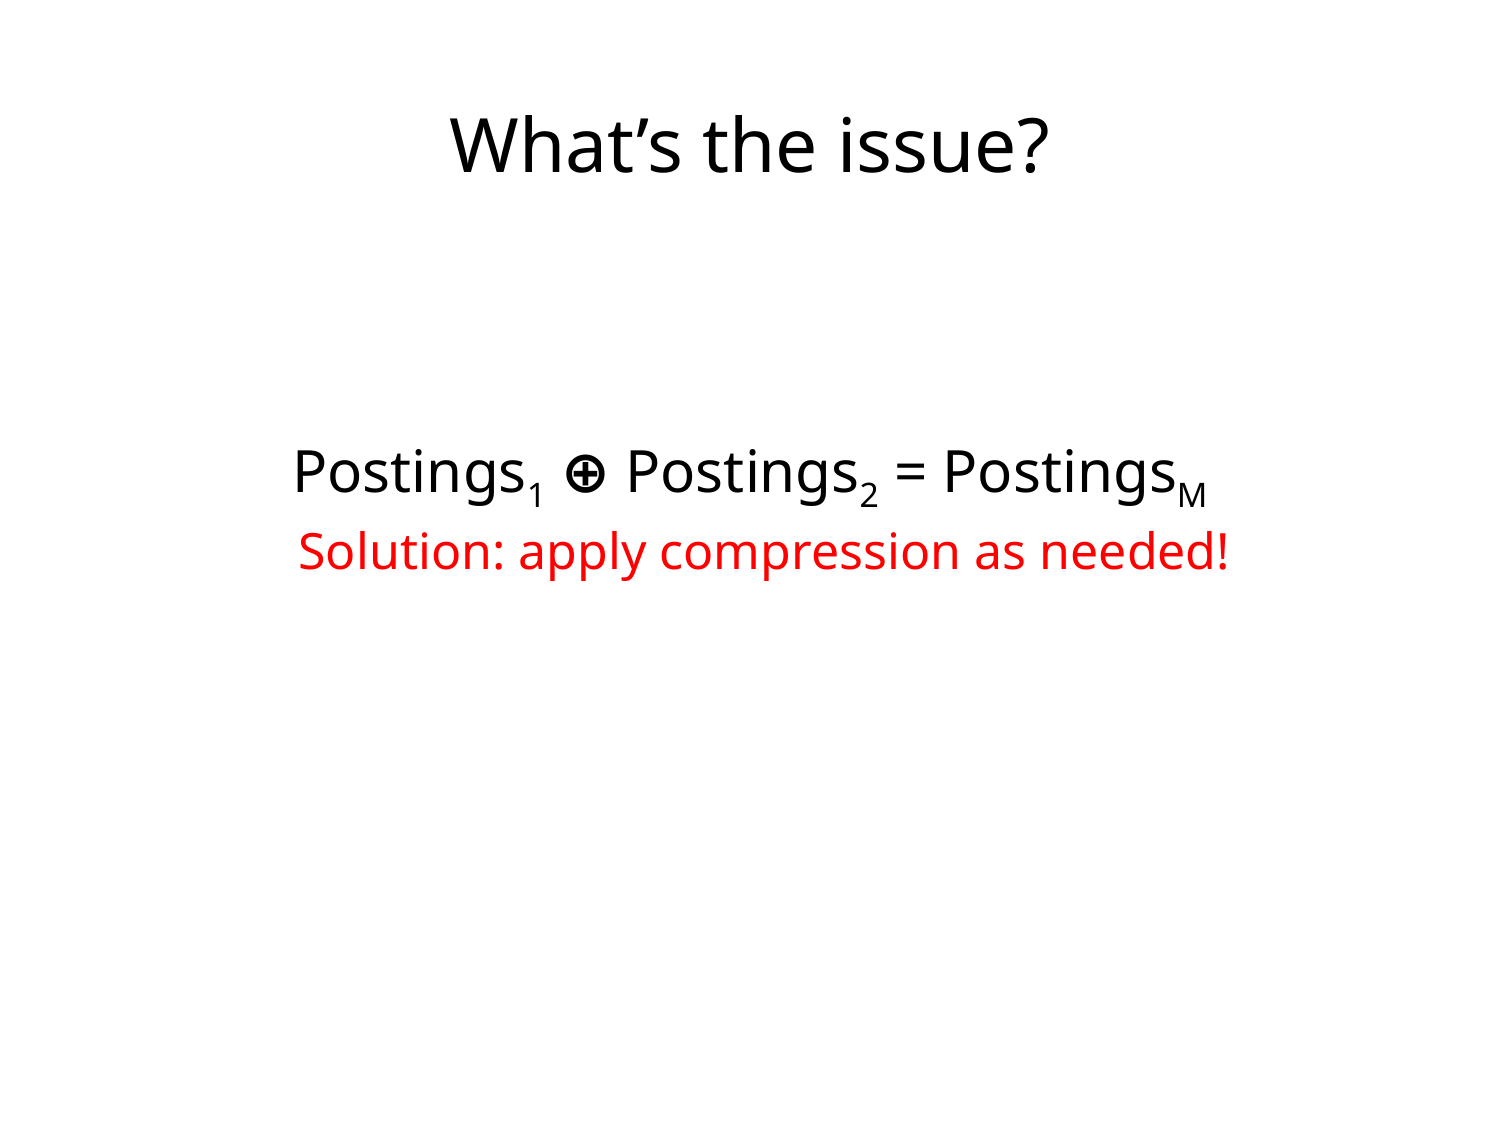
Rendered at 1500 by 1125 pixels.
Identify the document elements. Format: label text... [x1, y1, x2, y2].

text_box Postings1 ⊕ Postings2 = PostingsM [262, 426, 1238, 522]
text_box Solution: apply compression as needed! [283, 511, 1246, 587]
text_box What’s the issue? [0, 90, 1500, 203]
